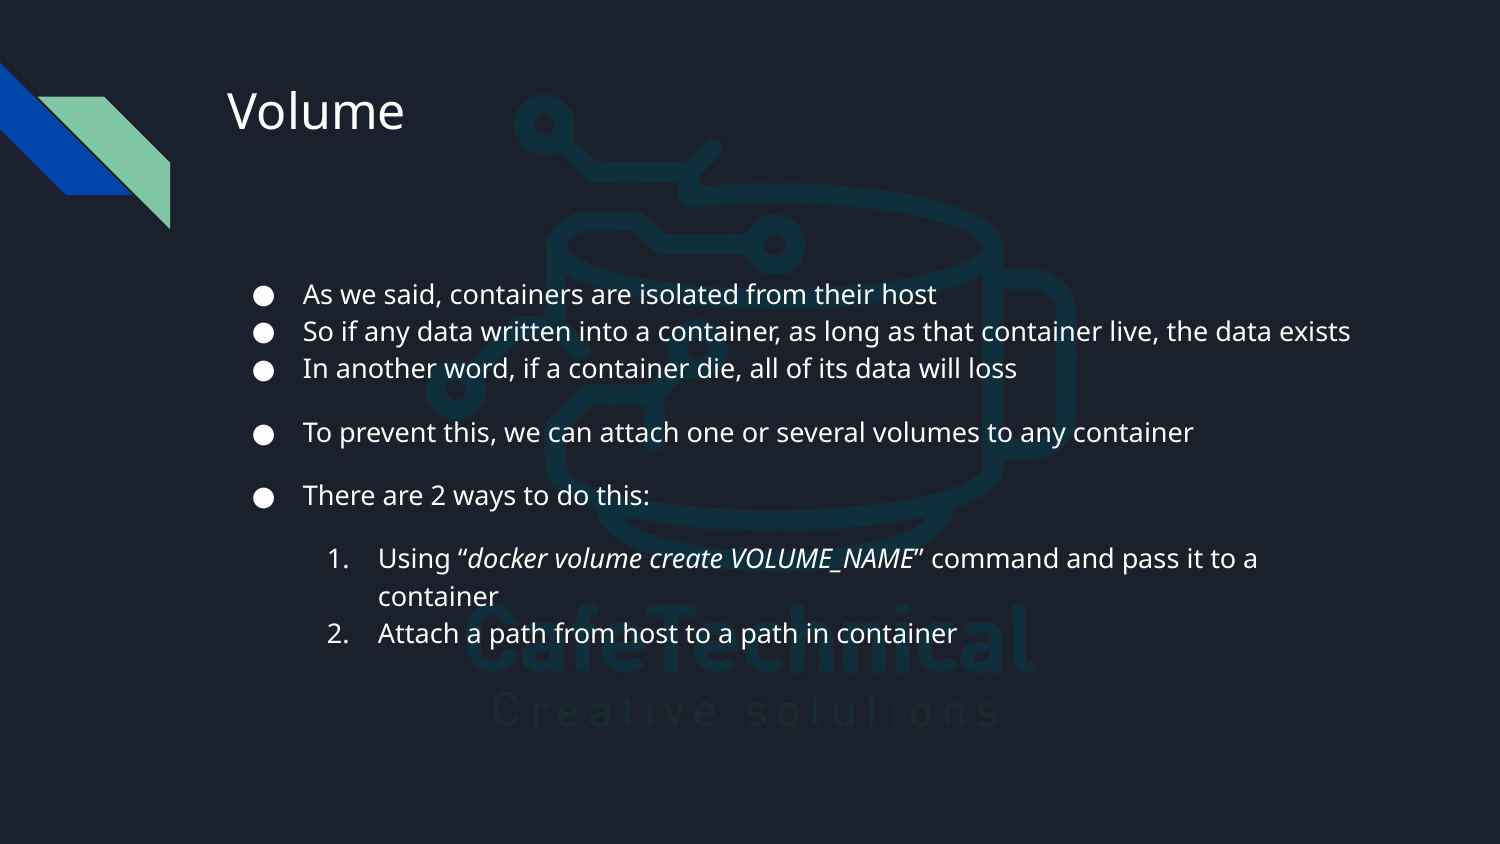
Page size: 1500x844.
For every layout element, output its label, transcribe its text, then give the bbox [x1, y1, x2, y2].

list Using “docker volume create VOLUME_NAME” command and pass it to a container Attach a path from host to a path in container [212, 522, 1368, 844]
list To prevent this, we can attach one or several volumes to any container [212, 395, 1368, 458]
list As we said, containers are isolated from their host So if any data written into a container, as long as that container live, the data exists In another word, if a container die, all of its data will loss [212, 257, 1368, 395]
list There are 2 ways to do this: [212, 458, 1368, 522]
title Volume [212, 64, 1368, 215]
